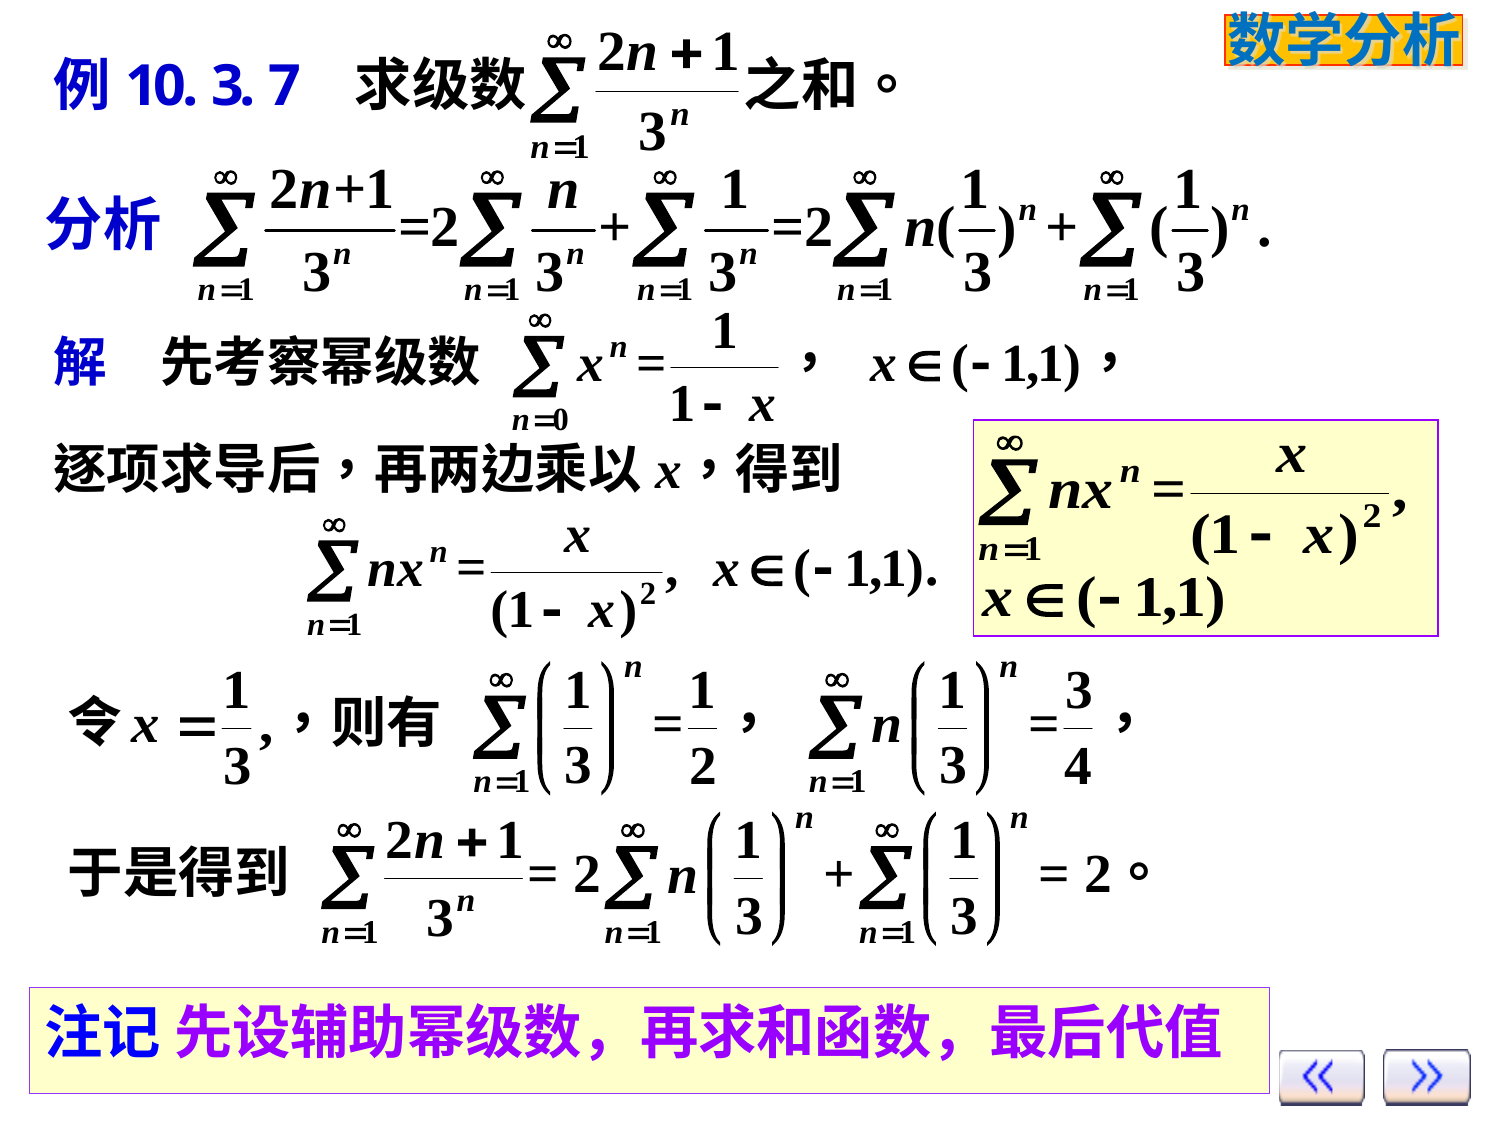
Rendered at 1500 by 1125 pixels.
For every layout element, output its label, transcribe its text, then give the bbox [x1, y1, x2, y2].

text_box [44, 154, 1280, 327]
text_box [1194, 420, 1438, 636]
text_box 注记 先设辅助幂级数，再求和函数，最后代值 [29, 987, 1270, 1094]
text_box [67, 646, 1232, 977]
picture [1383, 1049, 1471, 1106]
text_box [52, 18, 909, 153]
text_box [52, 299, 1190, 646]
picture [1279, 1050, 1365, 1106]
